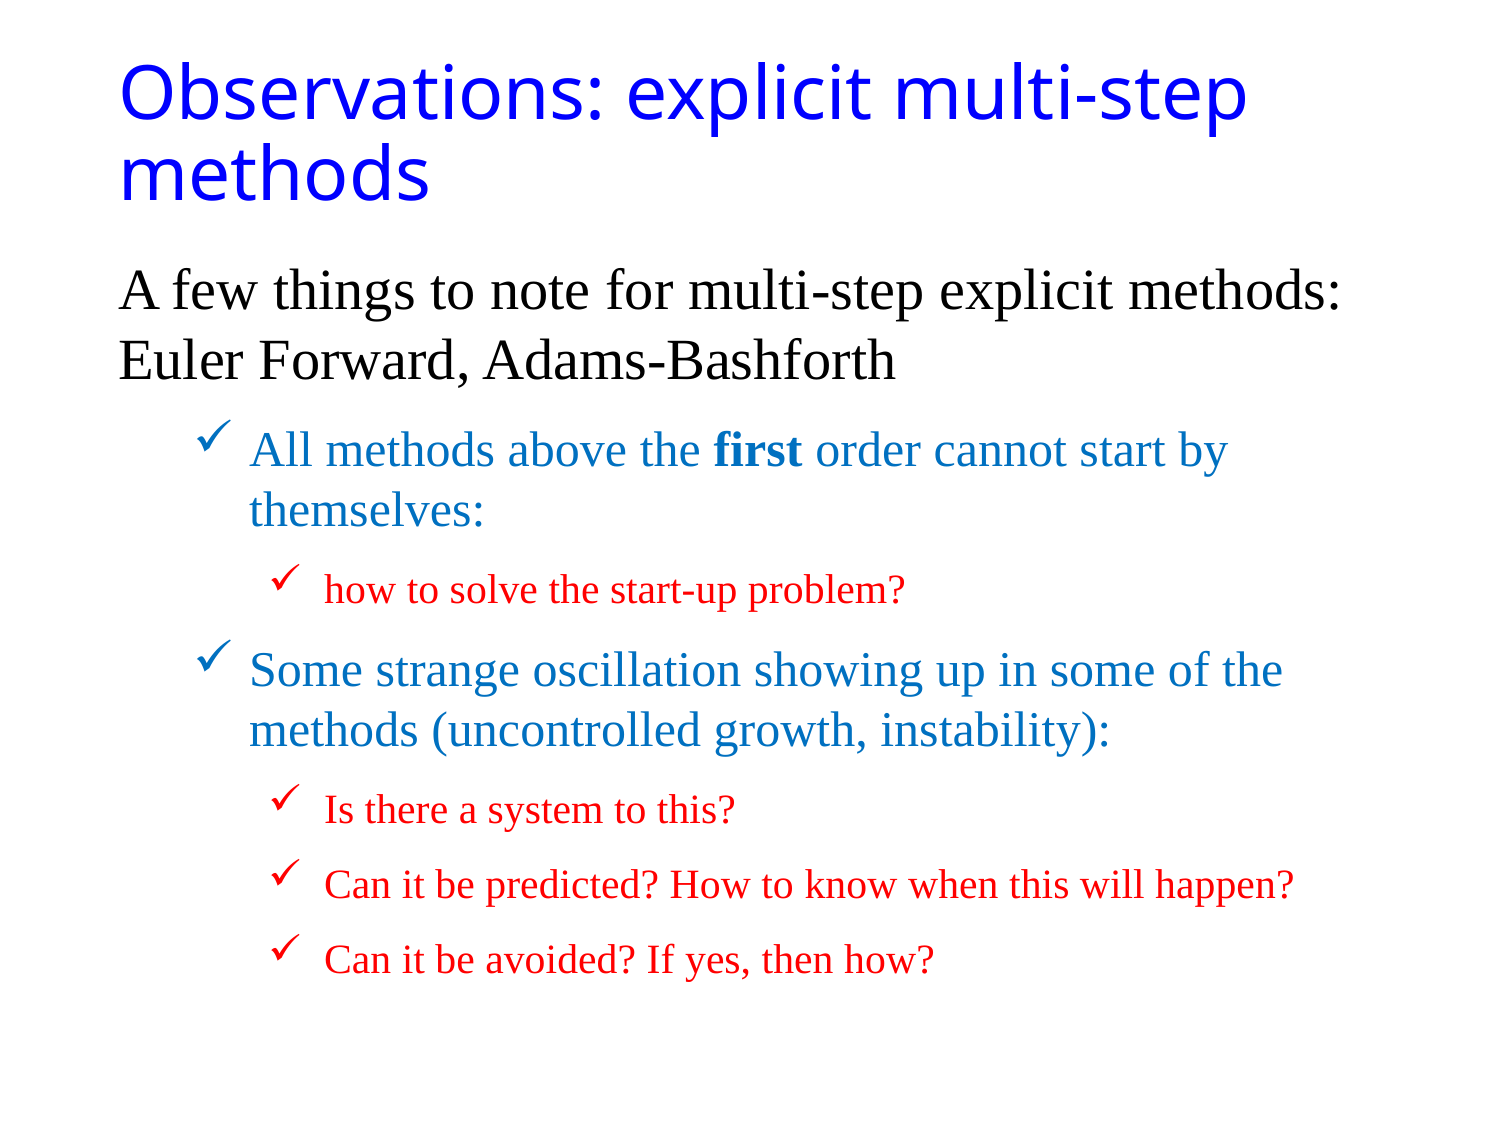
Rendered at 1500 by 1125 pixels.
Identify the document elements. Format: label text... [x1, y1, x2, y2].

title Observations: explicit multi-step methods [103, 59, 1397, 212]
list A few things to note for multi-step explicit methods: Euler Forward, Adams-Bashforth All methods above the first order cannot start by themselves: how to solve the start-up problem? Some strange oscillation showing up in some of the methods (uncontrolled growth, instability): Is there a system to this? Can it be predicted? How to know when this will happen? Can it be avoided? If yes, then how? [103, 244, 1397, 1080]
